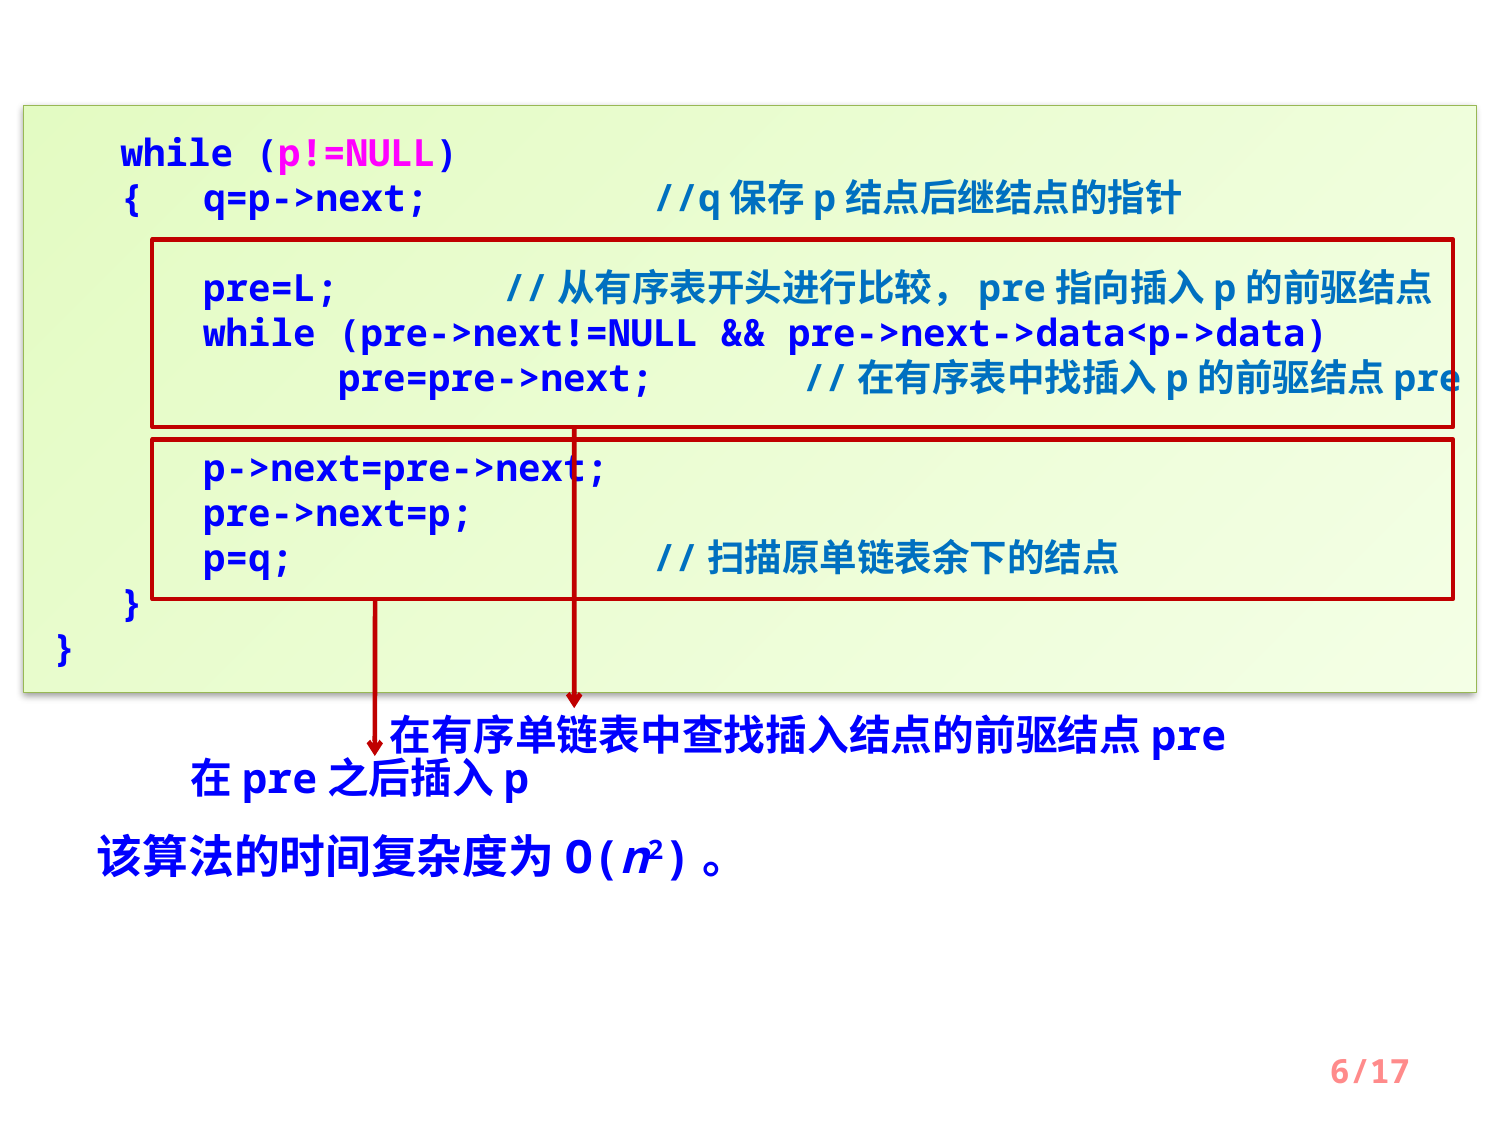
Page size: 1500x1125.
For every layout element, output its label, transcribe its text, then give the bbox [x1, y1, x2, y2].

slide_number 6/17 [1074, 1042, 1425, 1103]
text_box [152, 773, 1454, 811]
text_box 该算法的时间复杂度为O(n2)。 [82, 820, 850, 891]
text_box while (p!=NULL) { q=p->next; //q保存p结点后继结点的指针 pre=L; //从有序表开头进行比较，pre指向插入p的前驱结点 while (pre->next!=NULL && pre->next->data<p->data) pre=pre->next; //在有序表中找插入p的前驱结点pre p->next=pre->next; pre->next=p; p=q; //扫描原单链表余下的结点 } } [23, 105, 1477, 693]
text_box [152, 239, 1454, 767]
